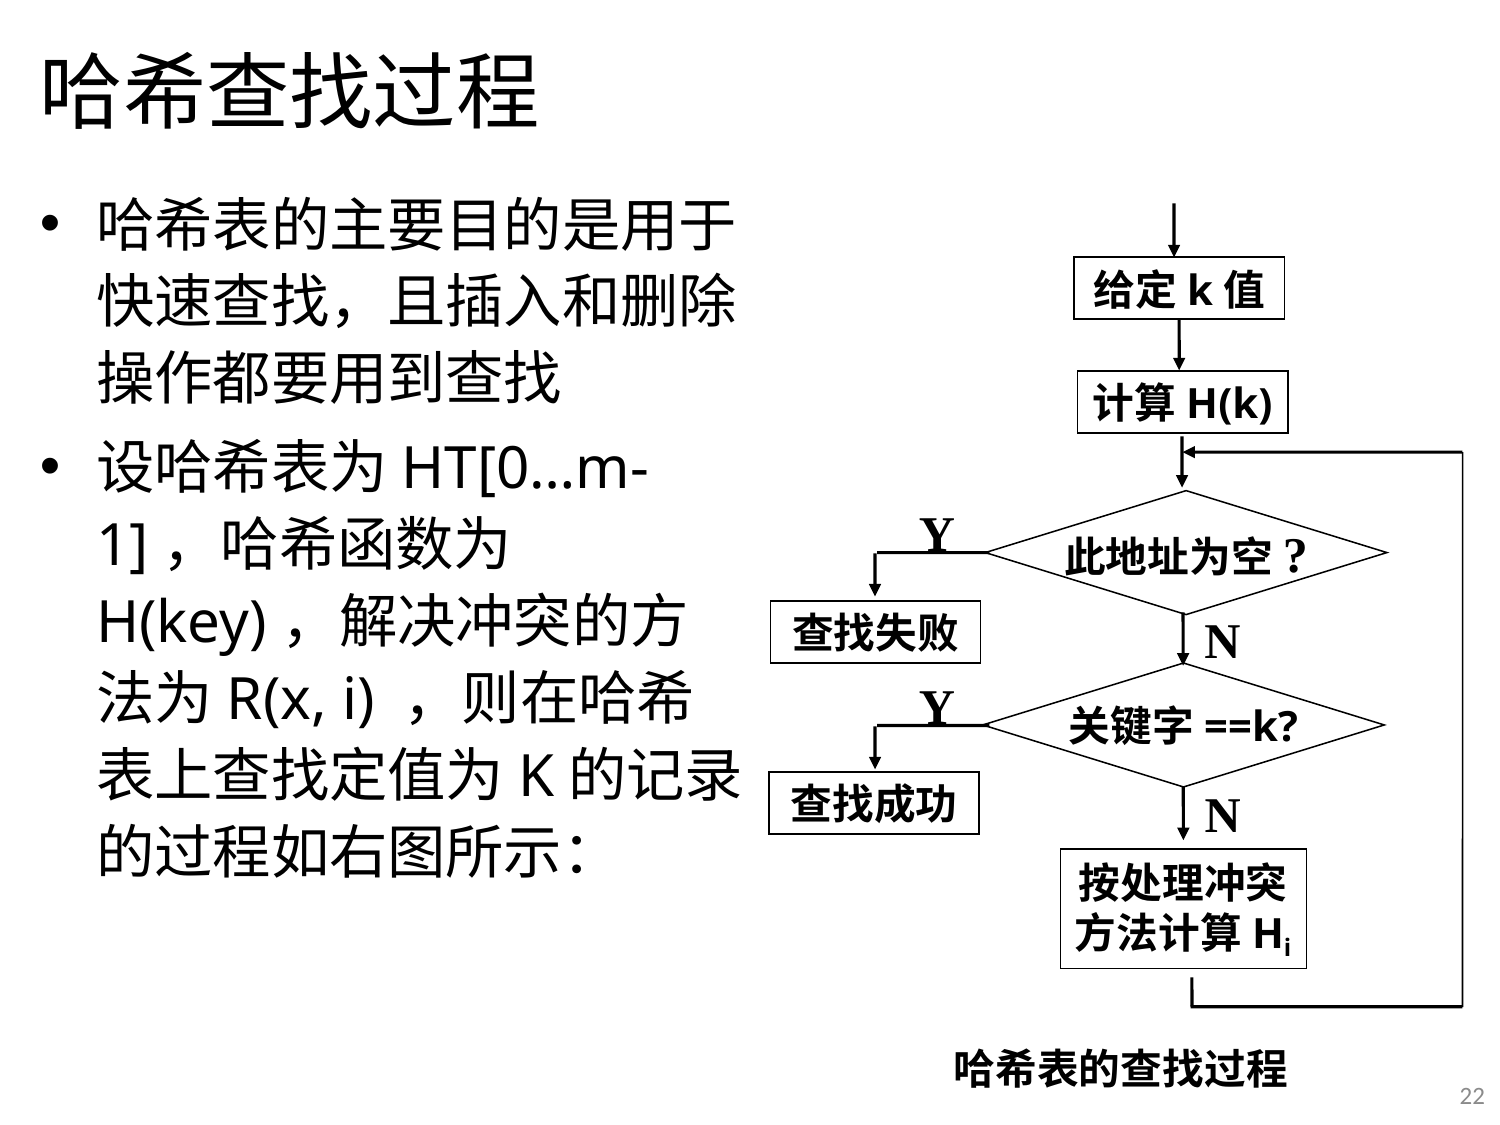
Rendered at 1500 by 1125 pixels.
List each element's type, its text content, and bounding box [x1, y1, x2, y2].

slide_number 22 [1435, 1065, 1500, 1125]
title 哈希查找过程 [24, 26, 1313, 152]
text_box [768, 203, 1463, 1095]
list 哈希表的主要目的是用于快速查找，且插入和删除操作都要用到查找 设哈希表为HT[0…m-1]，哈希函数为H(key)，解决冲突的方法为R(x, i) ，则在哈希表上查找定值为K的记录的过程如右图所示： [24, 173, 762, 841]
